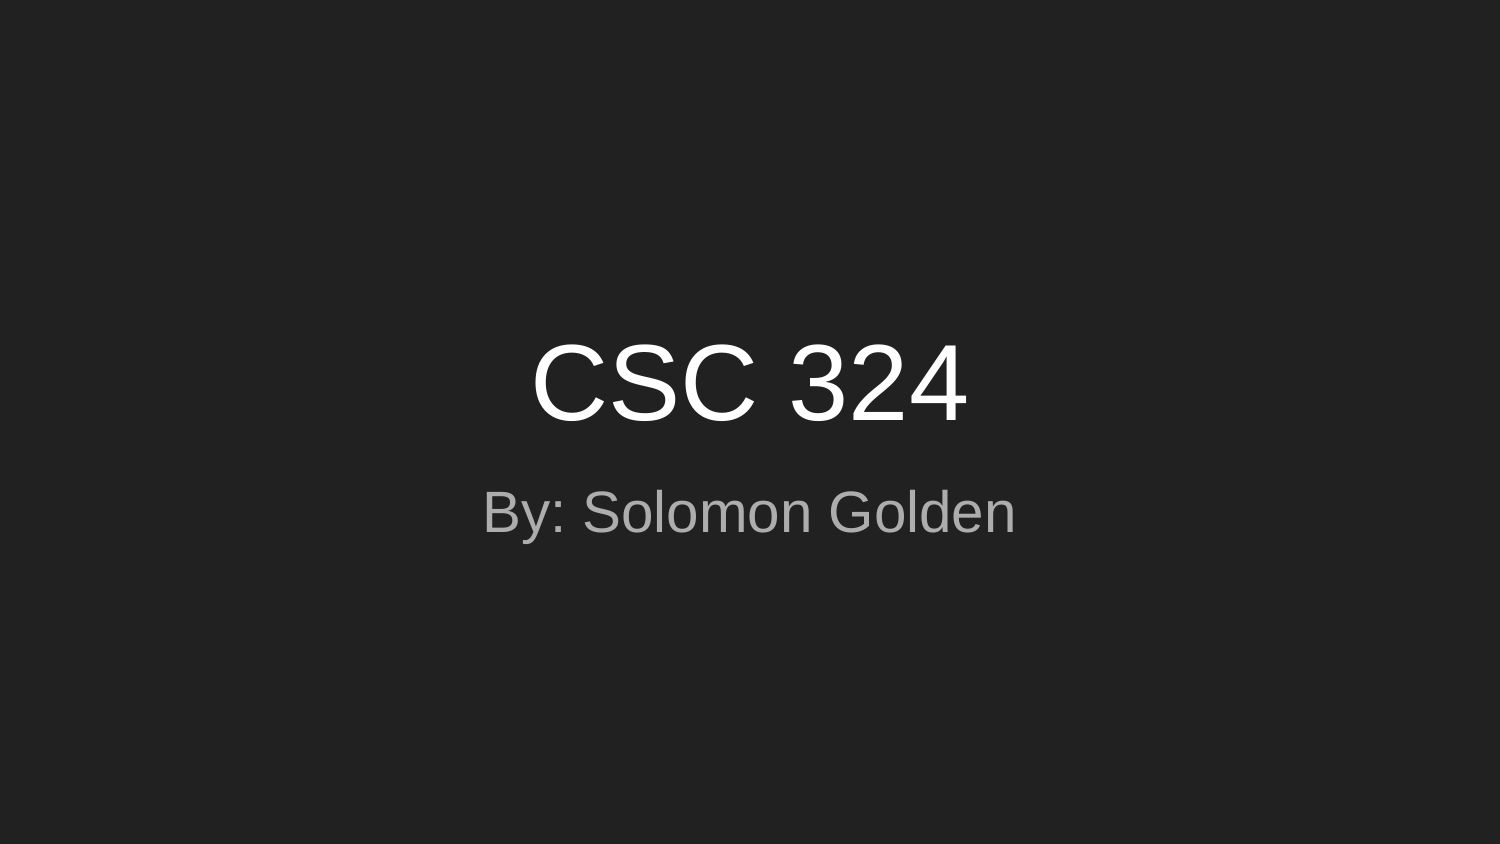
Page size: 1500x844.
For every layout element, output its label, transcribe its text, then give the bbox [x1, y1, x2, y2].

subtitle By: Solomon Golden [51, 464, 1449, 595]
title CSC 324 [51, 122, 1449, 459]
